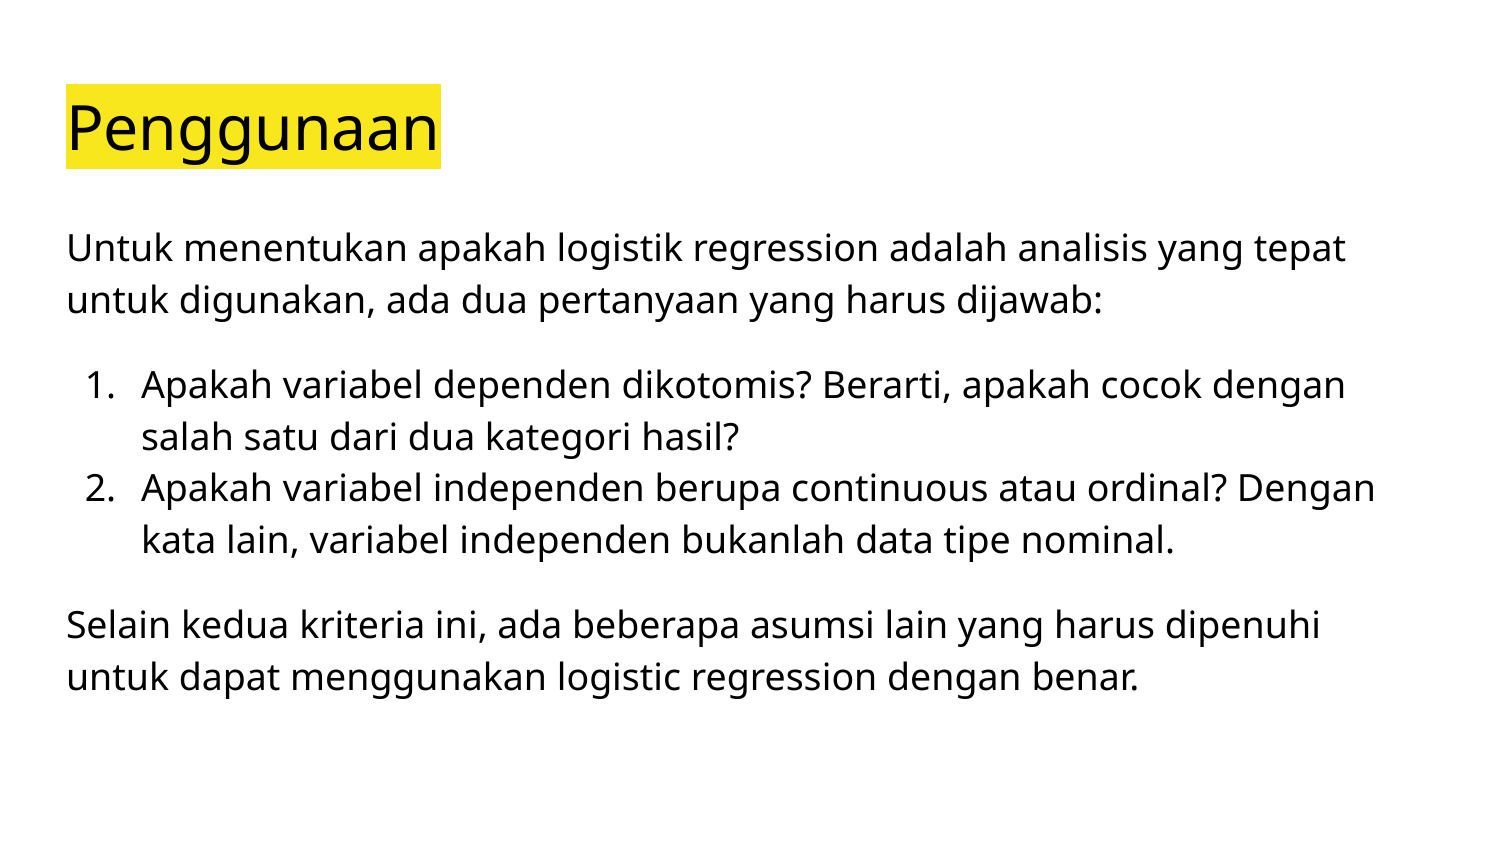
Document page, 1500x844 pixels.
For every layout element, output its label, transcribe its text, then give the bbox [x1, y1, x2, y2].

list Untuk menentukan apakah logistik regression adalah analisis yang tepat untuk digunakan, ada dua pertanyaan yang harus dijawab: Apakah variabel dependen dikotomis? Berarti, apakah cocok dengan salah satu dari dua kategori hasil? Apakah variabel independen berupa continuous atau ordinal? Dengan kata lain, variabel independen bukanlah data tipe nominal. Selain kedua kriteria ini, ada beberapa asumsi lain yang harus dipenuhi untuk dapat menggunakan logistic regression dengan benar. [51, 202, 1449, 750]
title Penggunaan [51, 72, 1449, 167]
